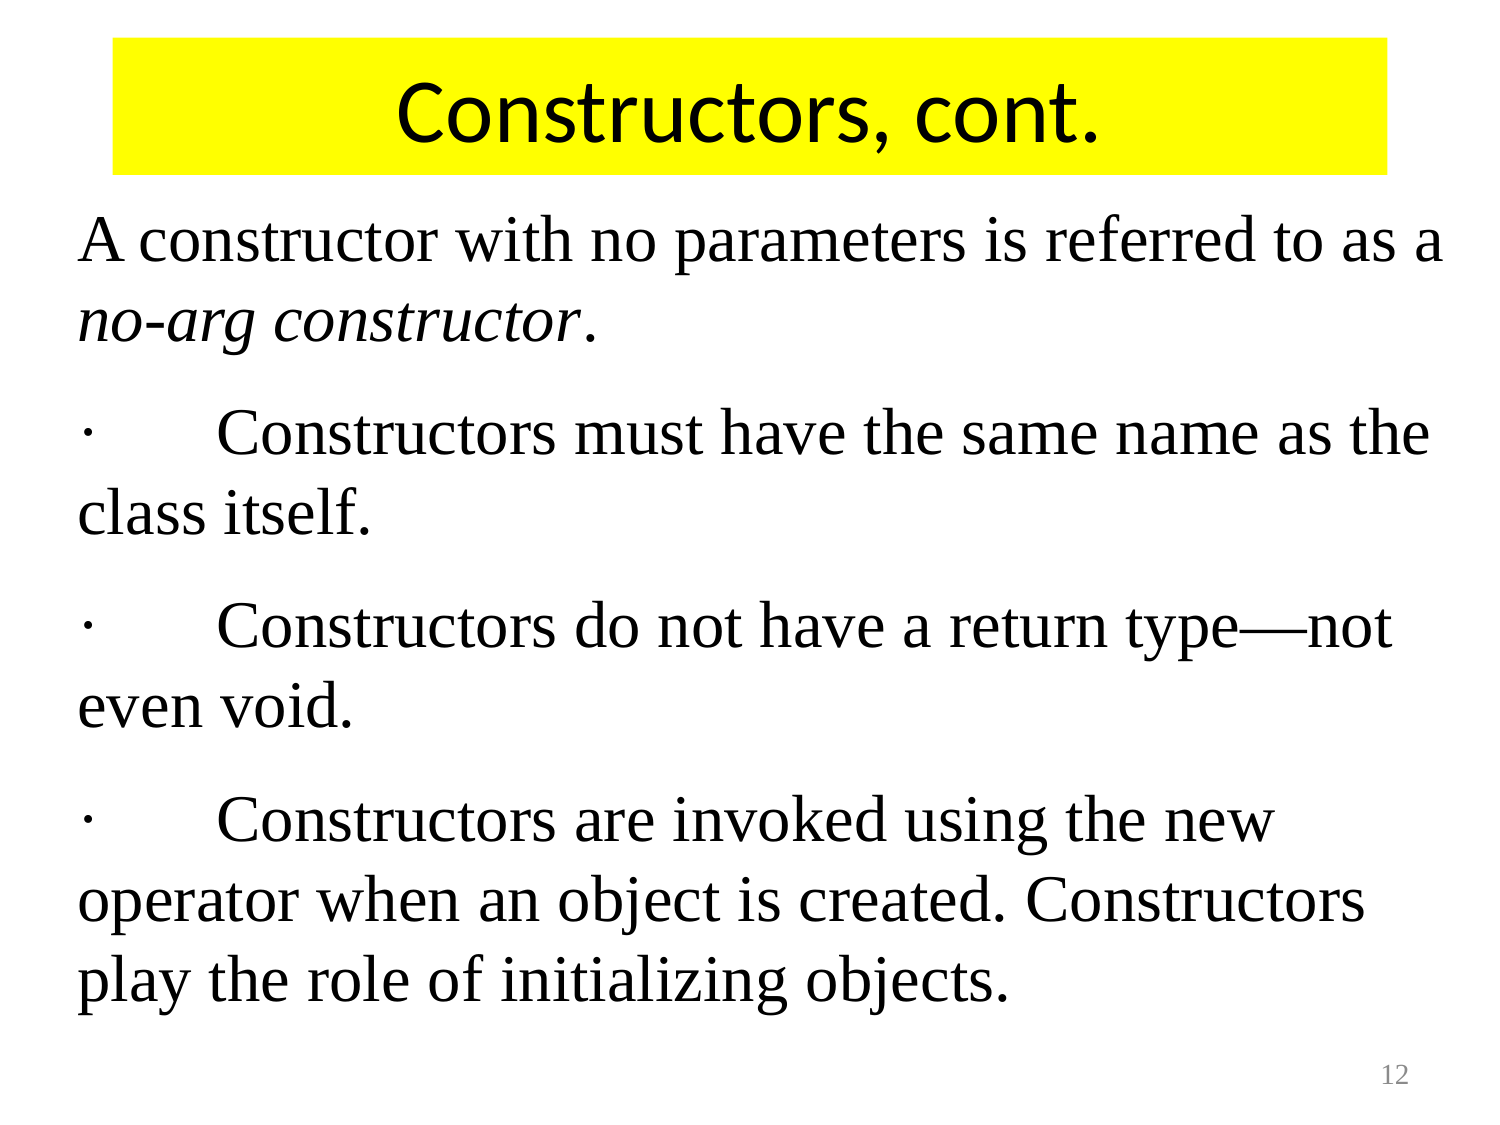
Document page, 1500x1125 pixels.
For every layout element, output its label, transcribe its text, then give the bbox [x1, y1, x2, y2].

text_box A constructor with no parameters is referred to as a no-arg constructor. · Constructors must have the same name as the class itself. · Constructors do not have a return type—not even void. · Constructors are invoked using the new operator when an object is created. Constructors play the role of initializing objects. [62, 187, 1463, 1022]
title Constructors, cont. [112, 37, 1388, 175]
slide_number 12 [1074, 1042, 1425, 1103]
